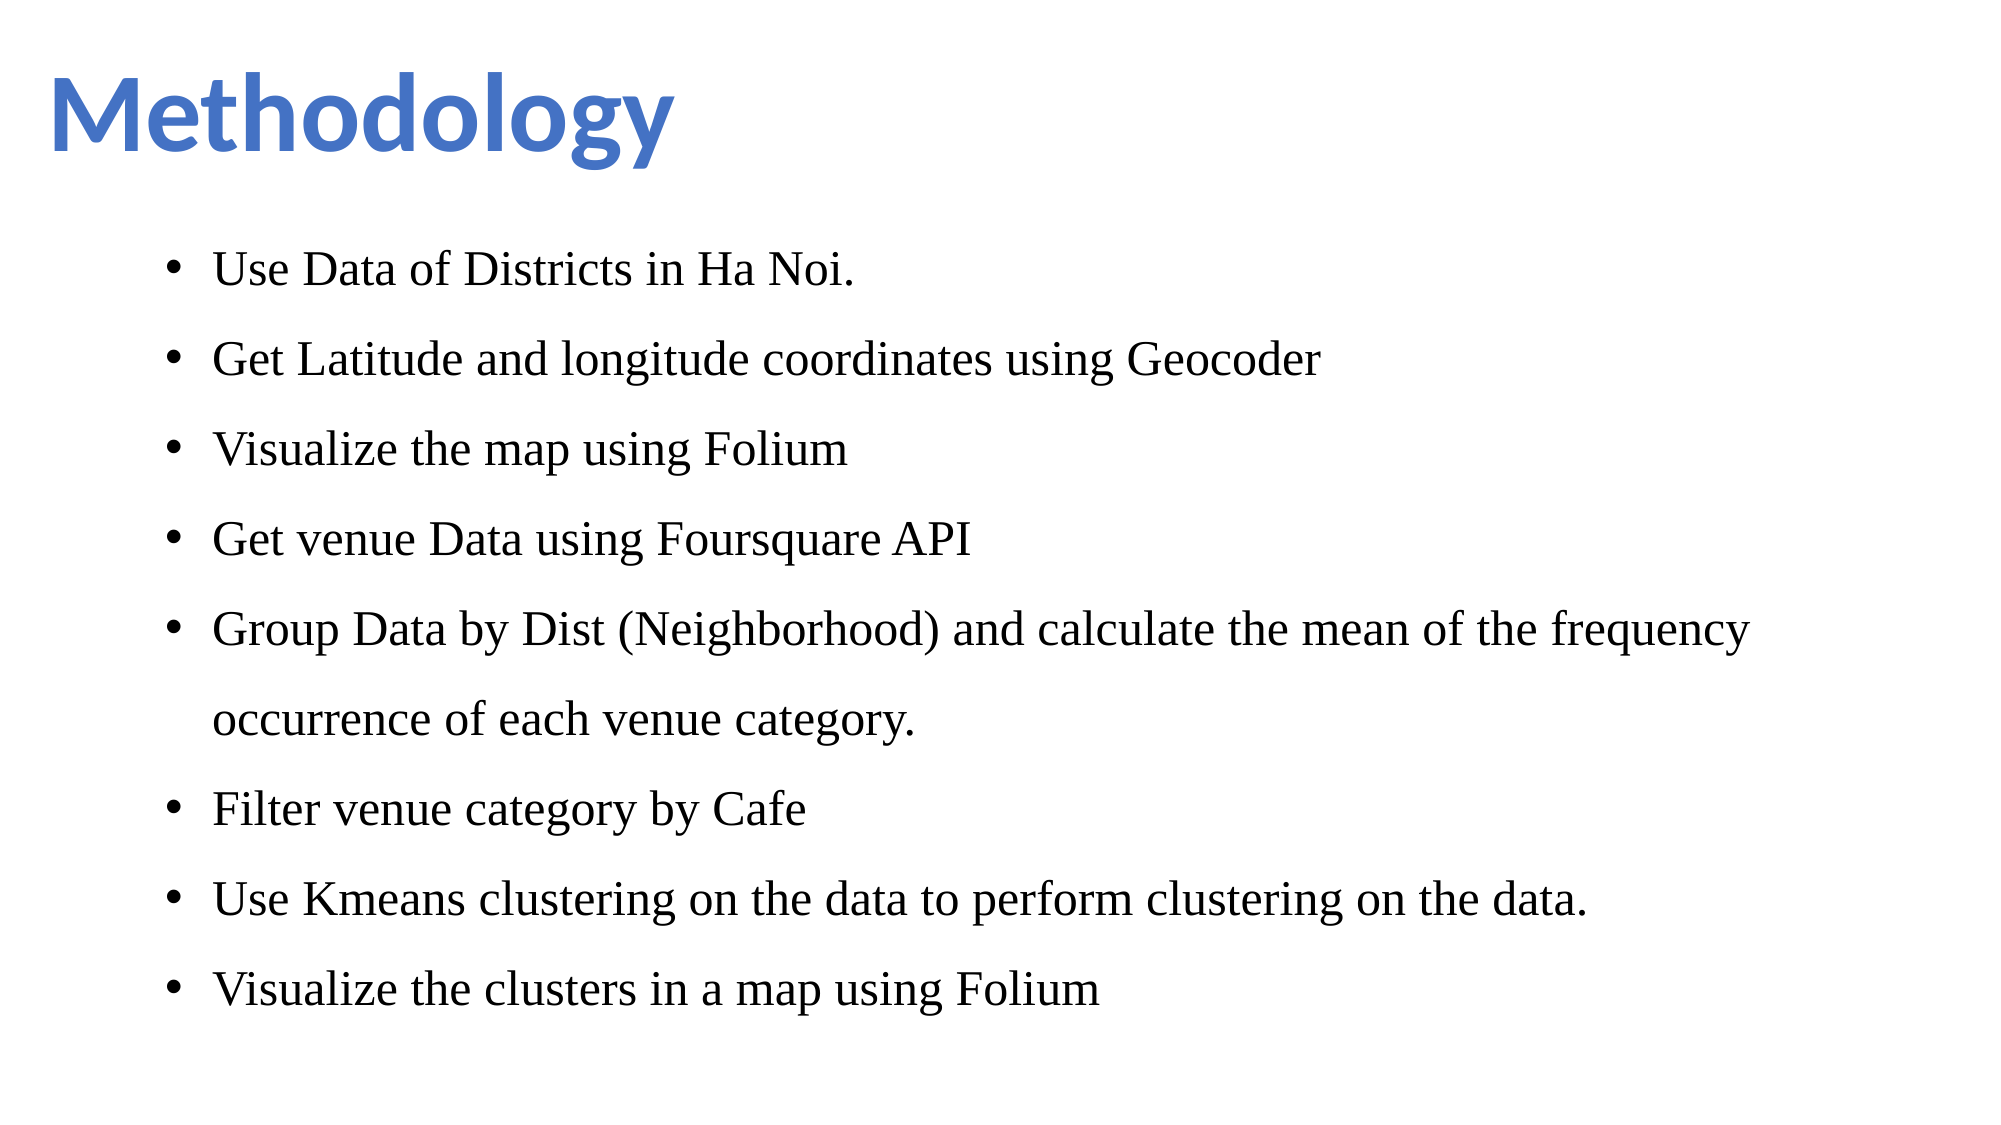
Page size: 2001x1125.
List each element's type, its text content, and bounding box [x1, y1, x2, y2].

text_box Use Data of Districts in Ha Noi. Get Latitude and longitude coordinates using Geocoder Visualize the map using Folium Get venue Data using Foursquare API Group Data by Dist (Neighborhood) and calculate the mean of the frequency occurrence of each venue category. Filter venue category by Cafe Use Kmeans clustering on the data to perform clustering on the data. Visualize the clusters in a map using Folium [150, 198, 1789, 1024]
text_box Methodology [32, 31, 692, 182]
